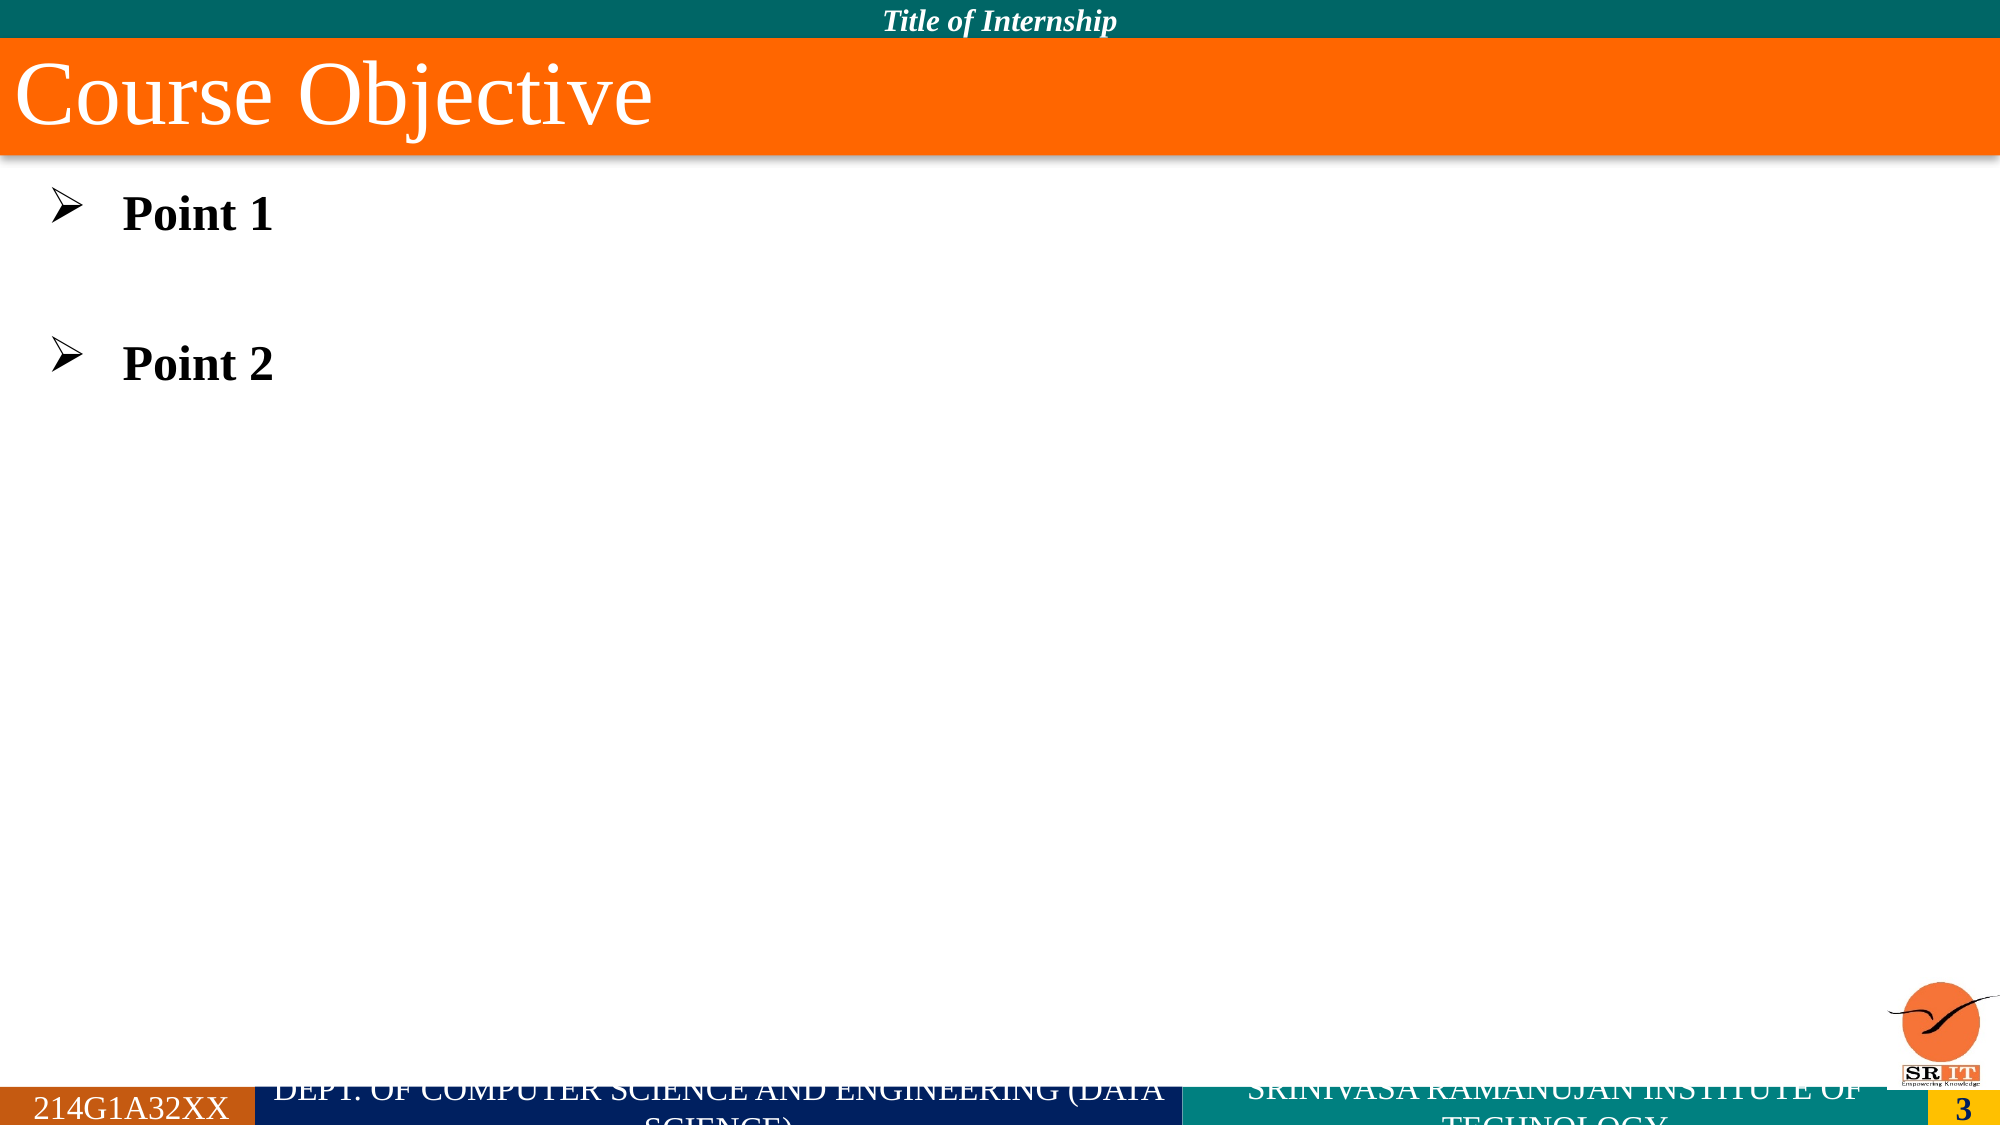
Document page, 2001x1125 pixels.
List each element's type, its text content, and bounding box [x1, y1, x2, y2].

picture [1887, 977, 2000, 1090]
title Course Objective [0, 38, 2000, 156]
list Point 1 Point 2 [32, 179, 1965, 1065]
